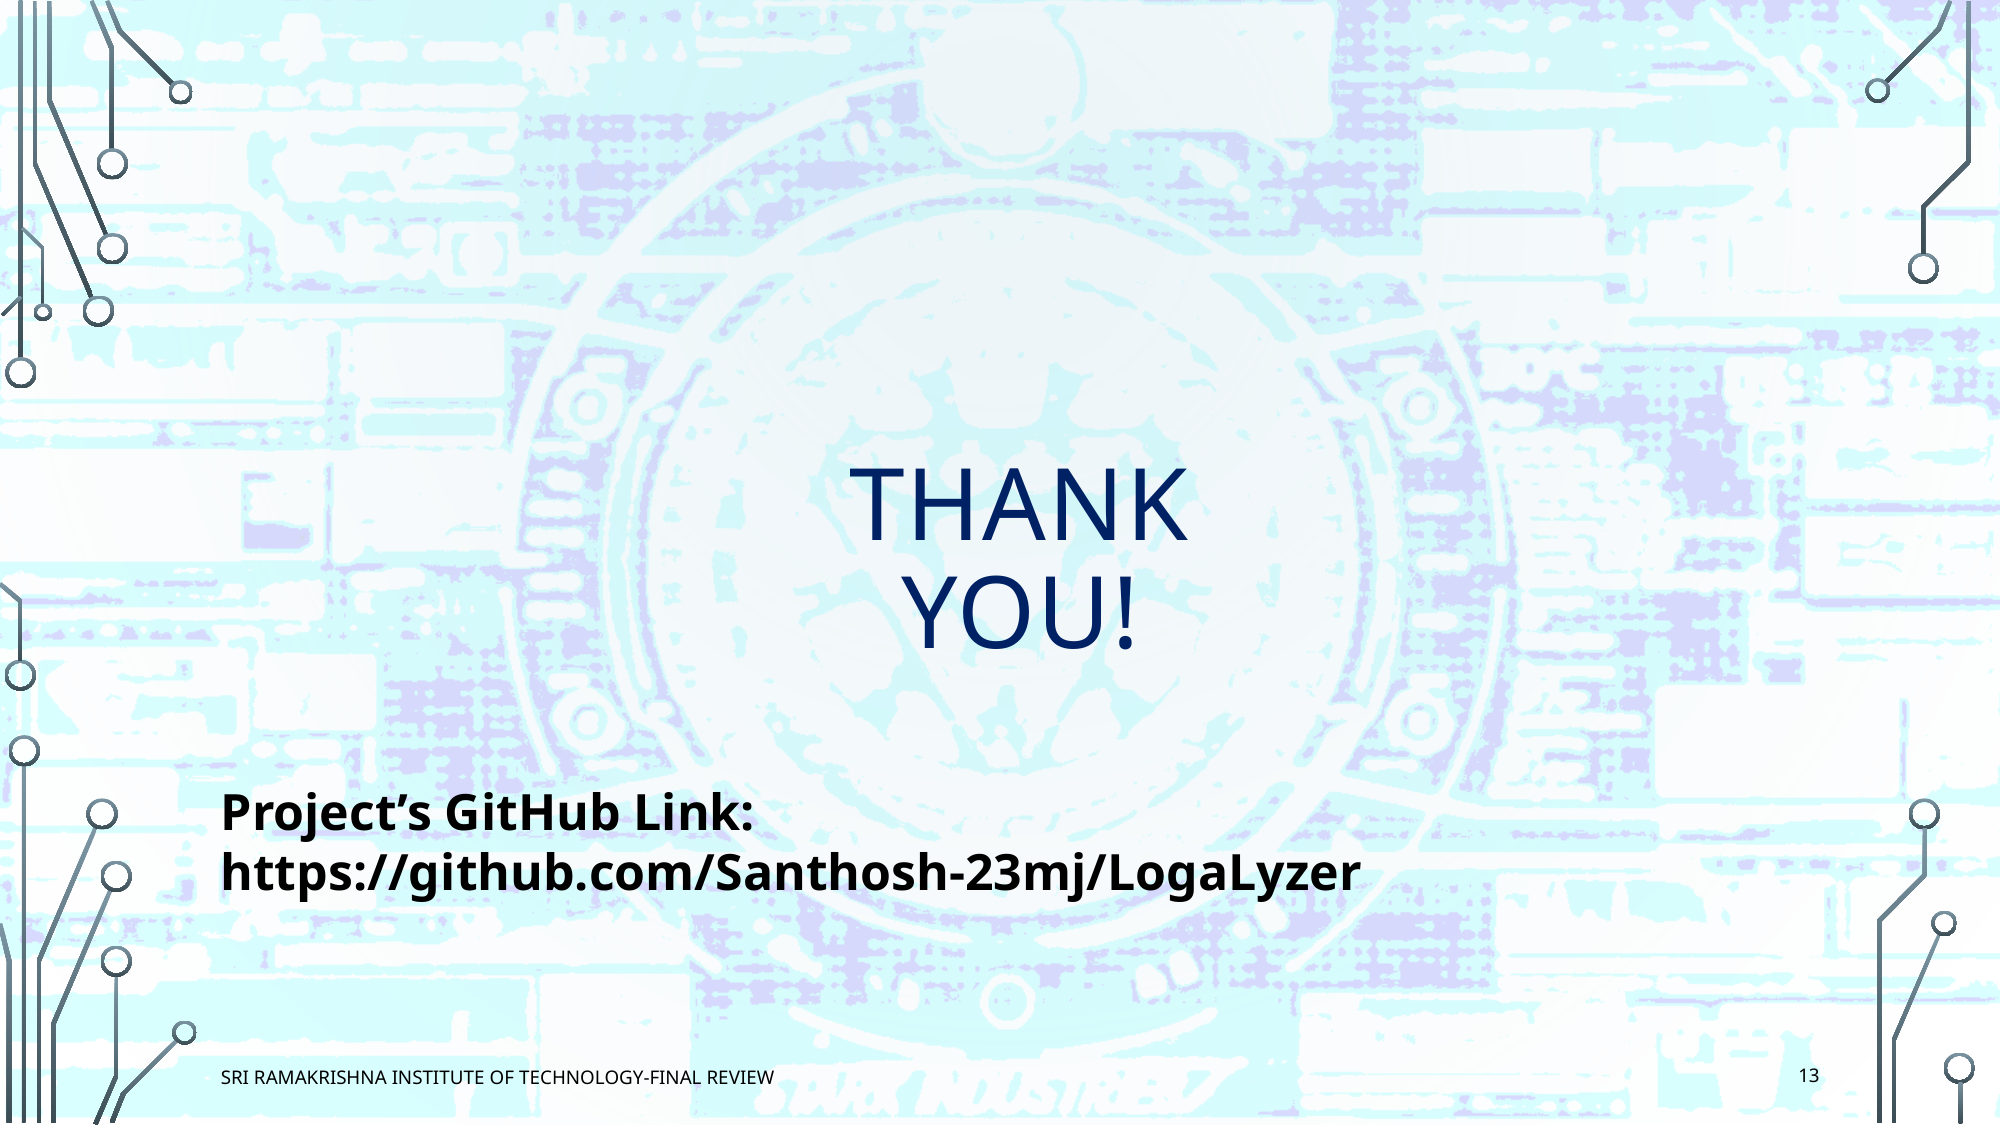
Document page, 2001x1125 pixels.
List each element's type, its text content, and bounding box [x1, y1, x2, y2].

slide_number 13 [1708, 1046, 1835, 1107]
footer Sri Ramakrishna Institute Of Technology-Final Review [205, 1046, 1230, 1107]
text_box Project’s GitHub Link: https://github.com/Santhosh-23mj/LogaLyzer [205, 773, 1835, 909]
title Thank you! [683, 370, 1358, 755]
